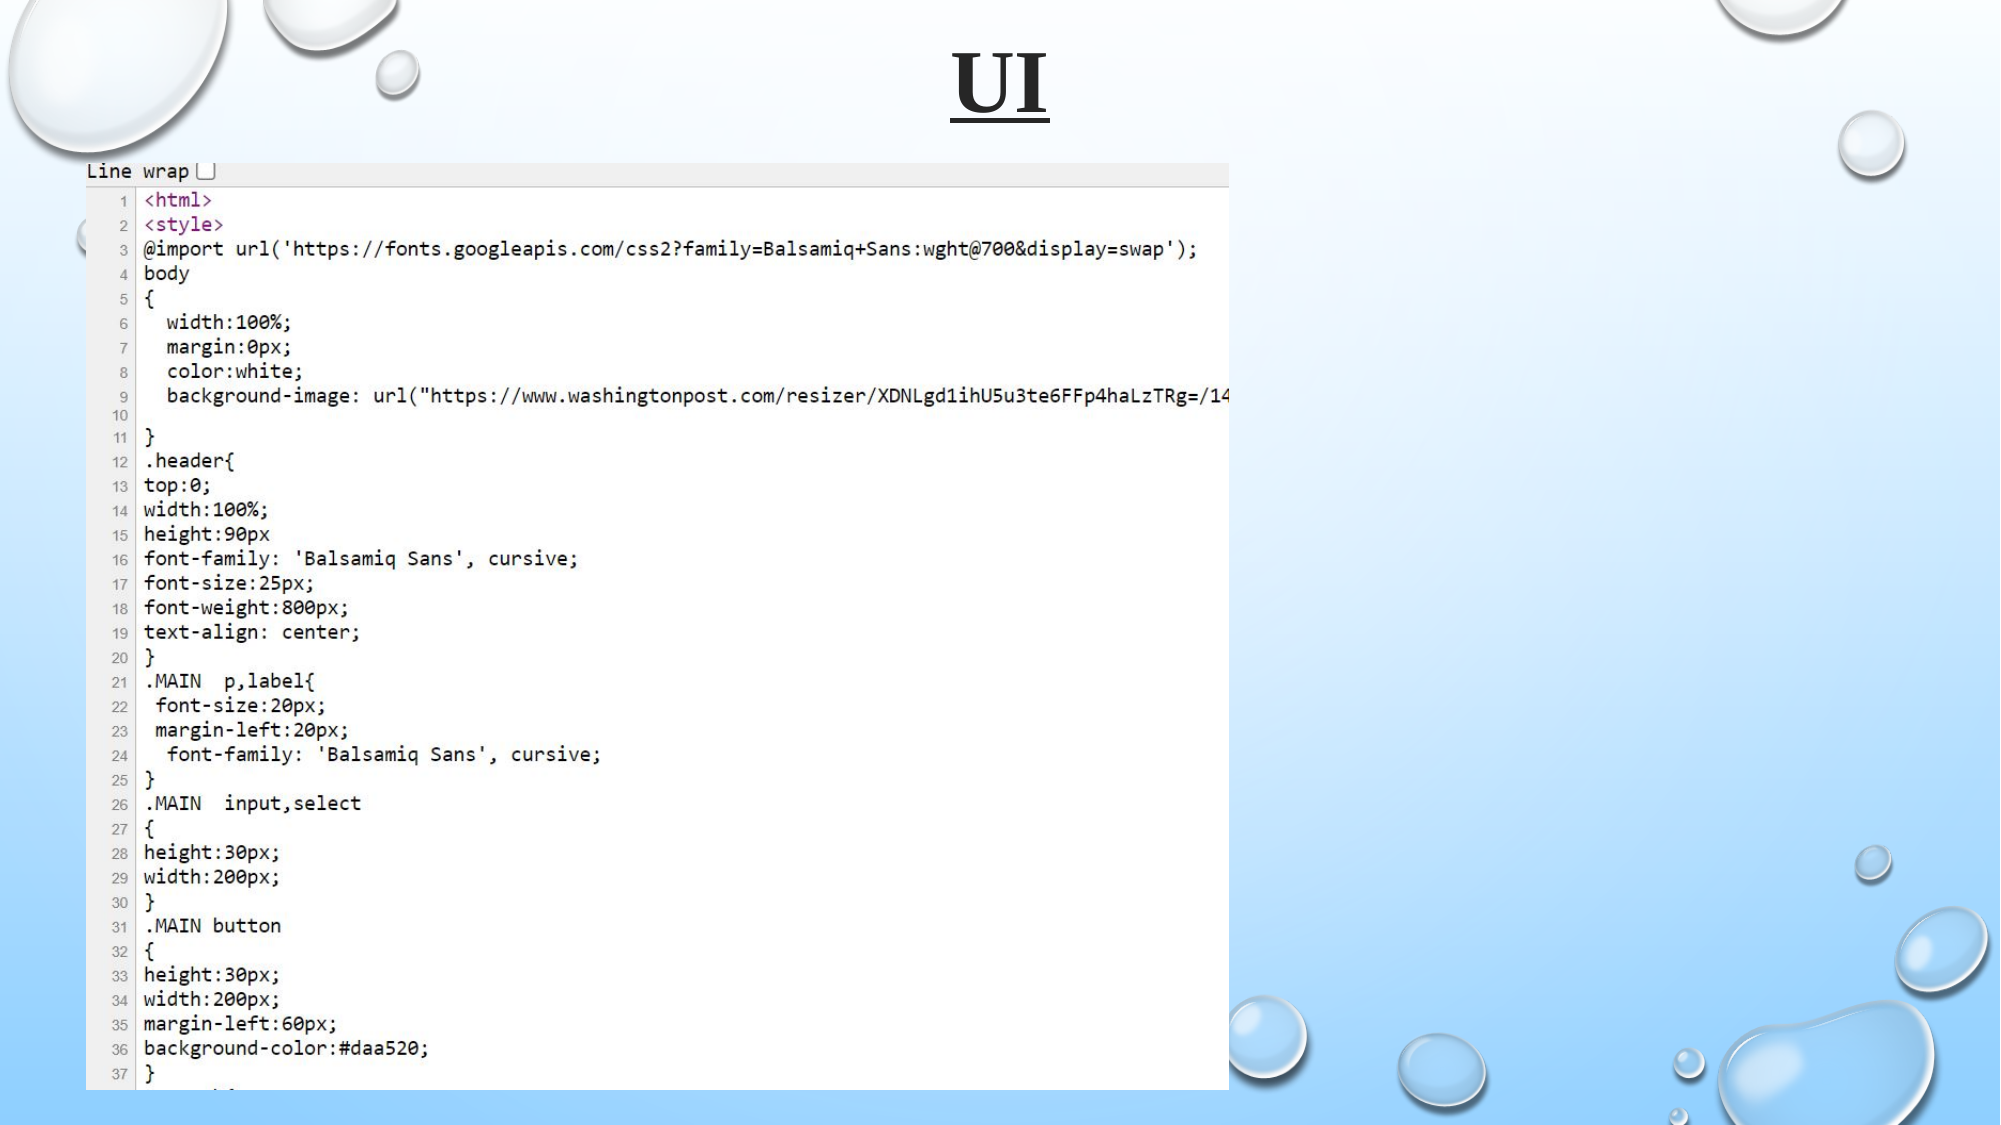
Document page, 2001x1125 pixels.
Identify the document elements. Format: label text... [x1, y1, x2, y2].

picture [0, 0, 2000, 1125]
text_box UI [871, 15, 1129, 139]
